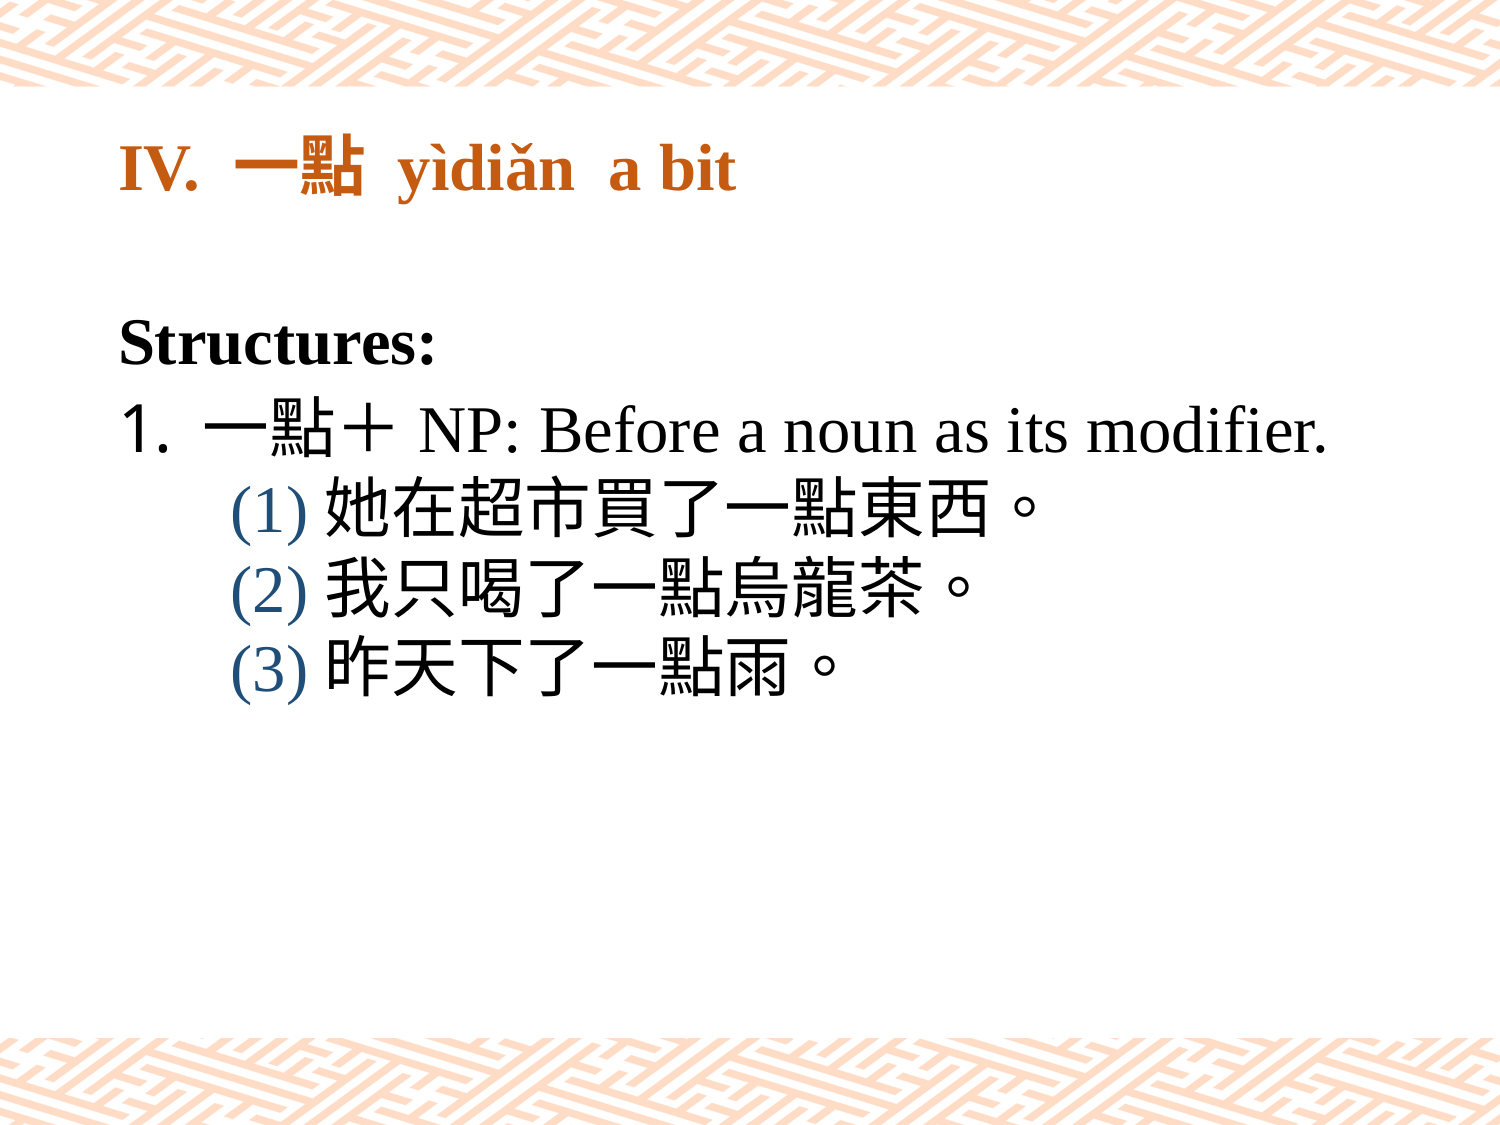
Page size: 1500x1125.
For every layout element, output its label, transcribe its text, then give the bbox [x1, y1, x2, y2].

picture [0, 0, 1500, 1125]
title IV. 一點 yìdiǎn a bit [103, 59, 1397, 278]
list Structures: 一點＋NP: Before a noun as its modifier. (1)她在超市買了一點東西。 (2)我只喝了一點烏龍茶。 (3)昨天下了一點雨。 [103, 299, 1397, 1014]
